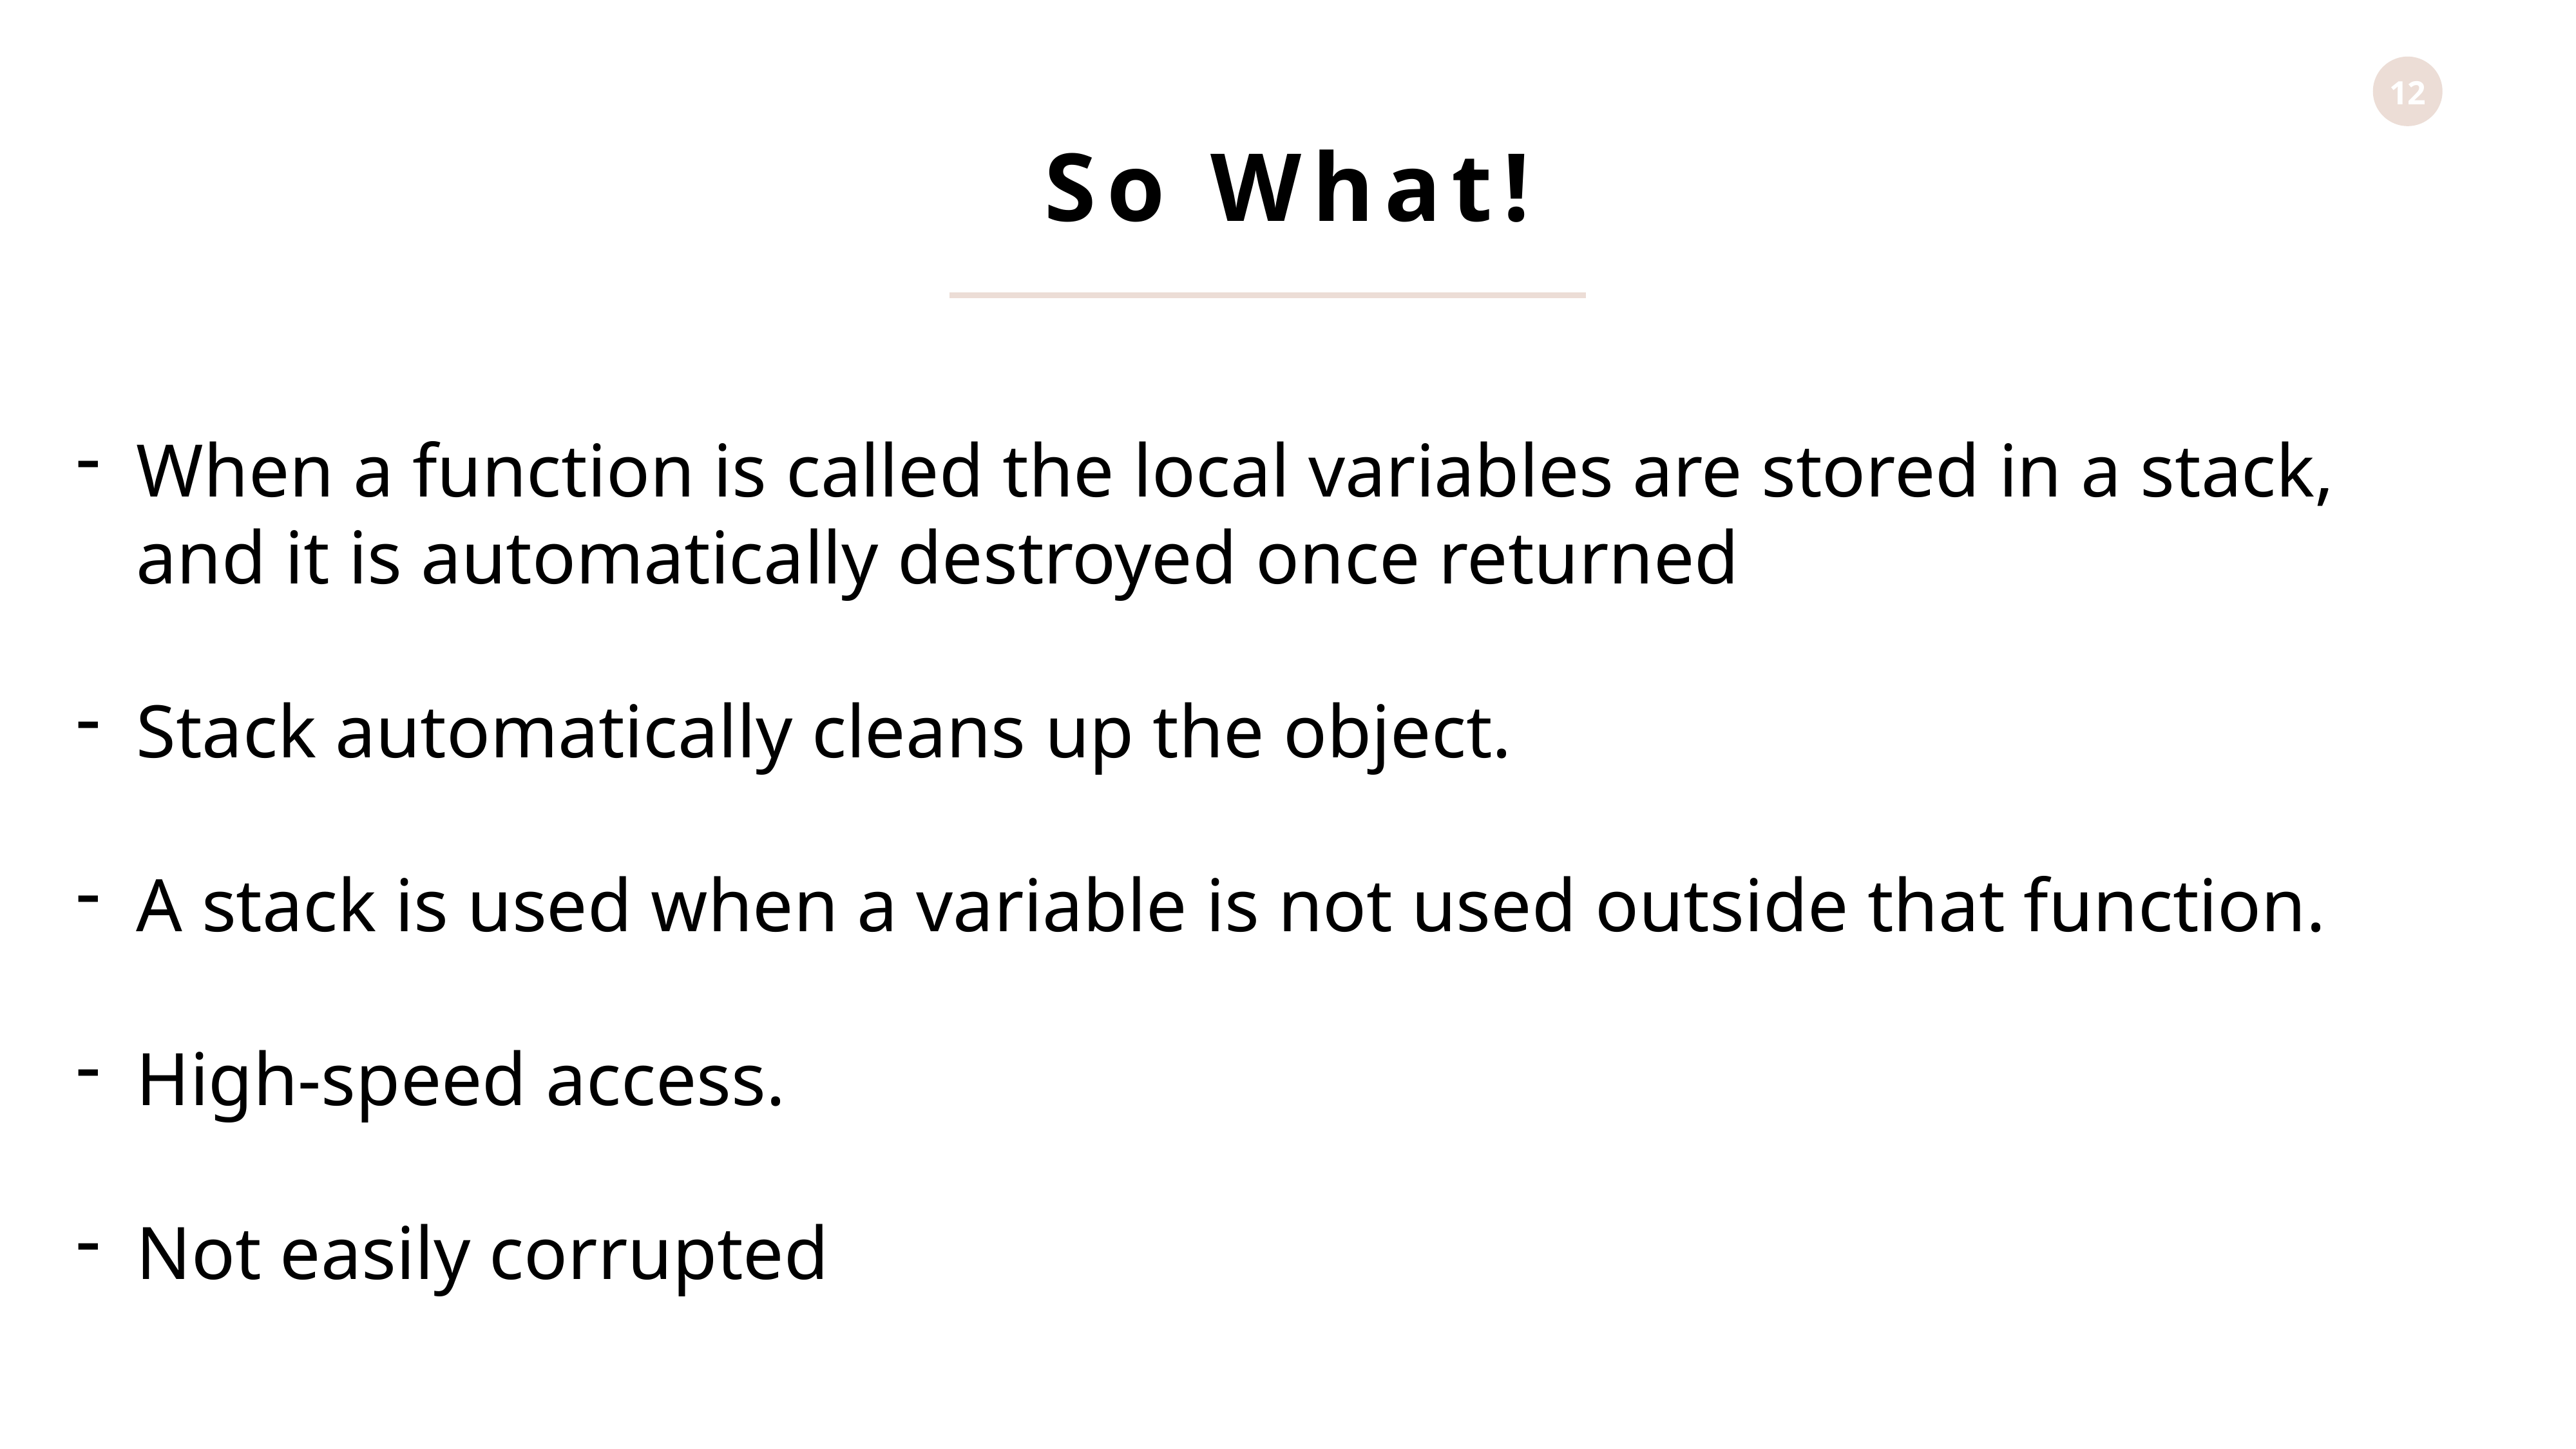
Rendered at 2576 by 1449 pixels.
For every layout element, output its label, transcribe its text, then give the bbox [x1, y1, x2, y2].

text_box When a function is called the local variables are stored in a stack, and it is automatically destroyed once returned Stack automatically cleans up the object. A stack is used when a variable is not used outside that function. High-speed access. Not easily corrupted [66, 419, 2369, 1299]
text_box So What! [1035, 122, 1541, 245]
